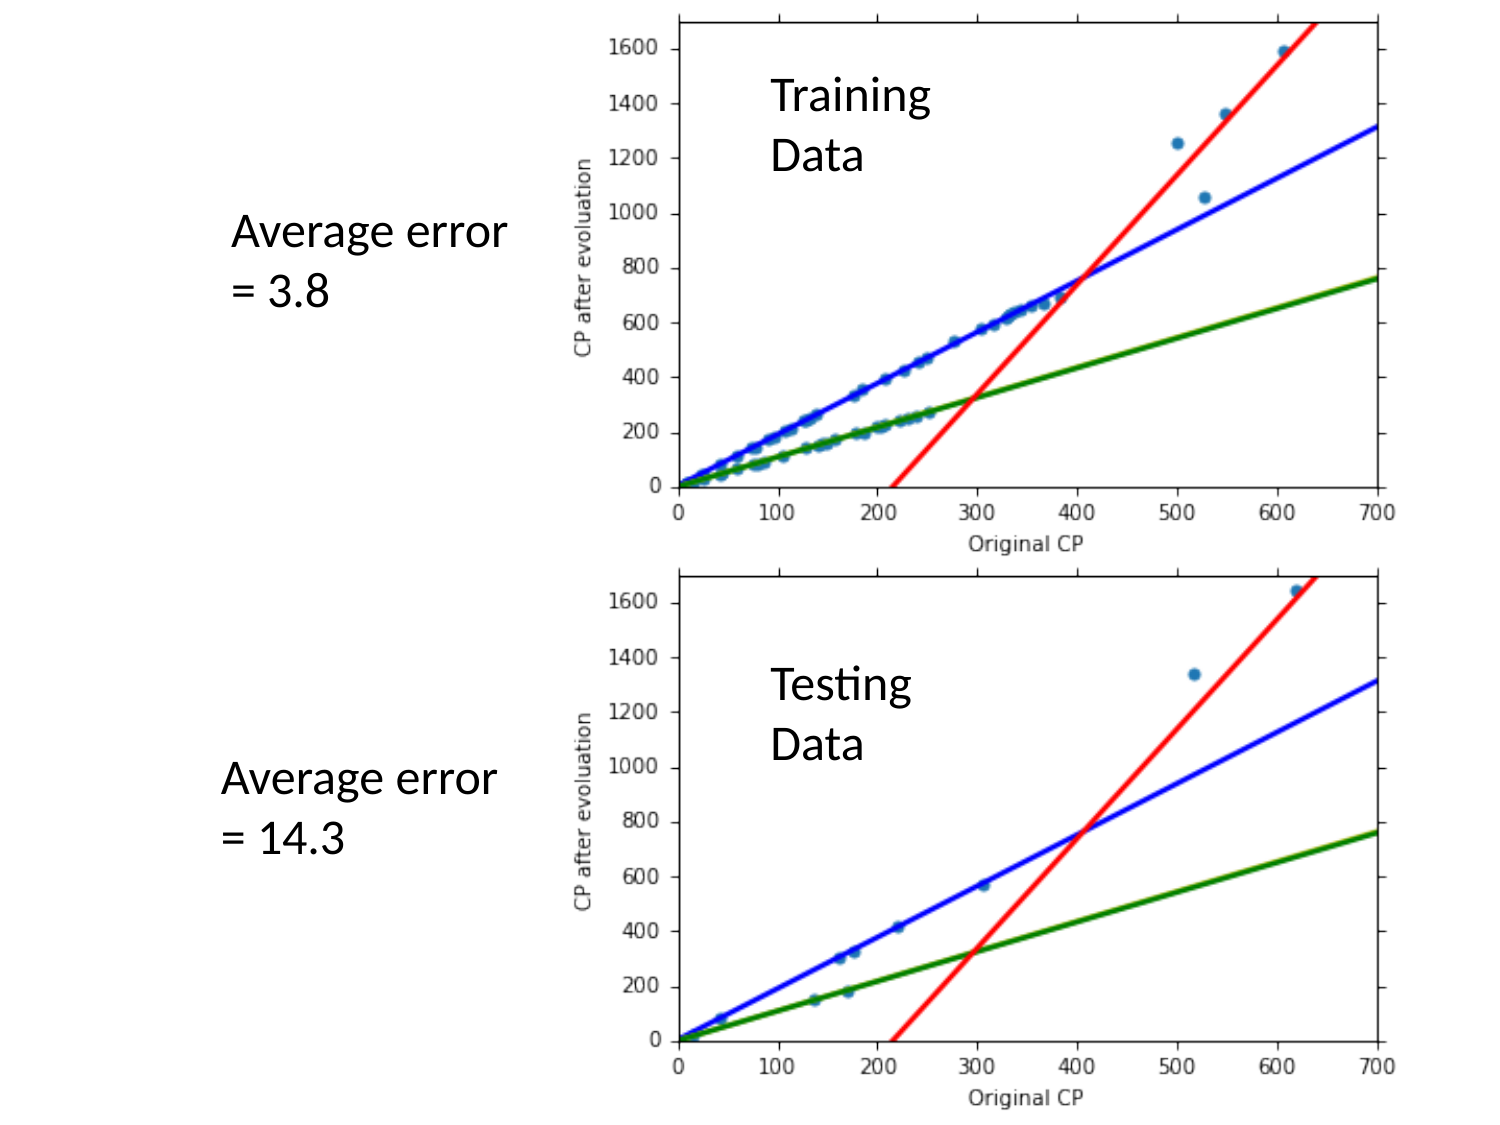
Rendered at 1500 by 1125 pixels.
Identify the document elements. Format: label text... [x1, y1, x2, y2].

picture [562, 0, 1411, 571]
text_box Average error = 14.3 [205, 737, 543, 873]
text_box Average error = 3.8 [216, 190, 533, 326]
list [562, 571, 1411, 1125]
